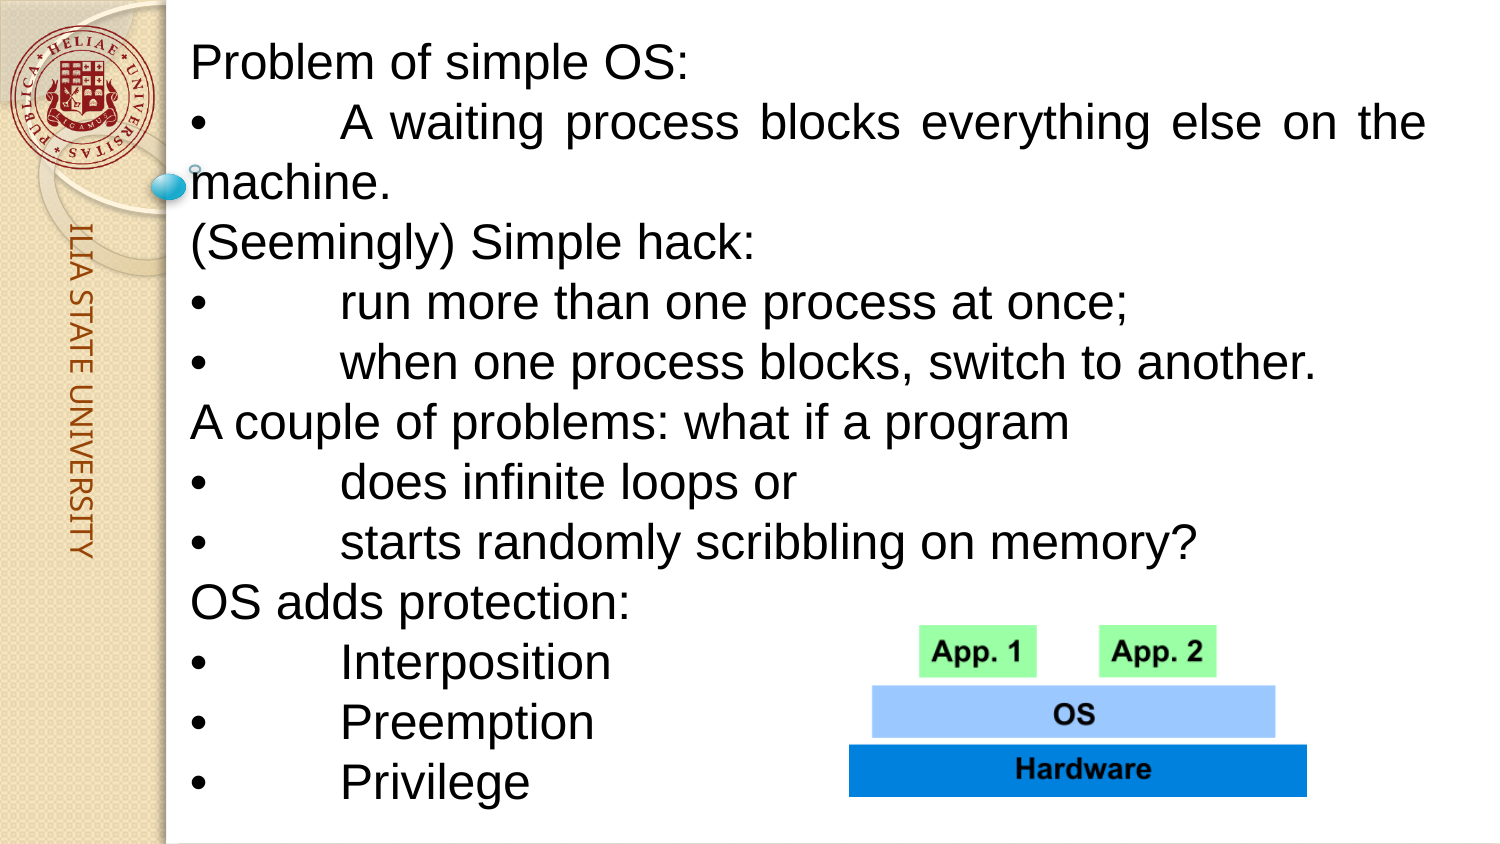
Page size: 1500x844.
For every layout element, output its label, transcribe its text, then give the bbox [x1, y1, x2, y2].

picture [8, 22, 157, 173]
picture [849, 624, 1307, 798]
text_box Problem of simple OS: • A waiting process blocks everything else on the machine. (Seemingly) Simple hack: • run more than one process at once; • when one process blocks, switch to another. A couple of problems: what if a program • does infinite loops or • starts randomly scribbling on memory? OS adds protection: • Interposition • Preemption • Privilege [174, 22, 1442, 817]
text_box ILIA STATE UNIVERSITY [56, 209, 110, 825]
